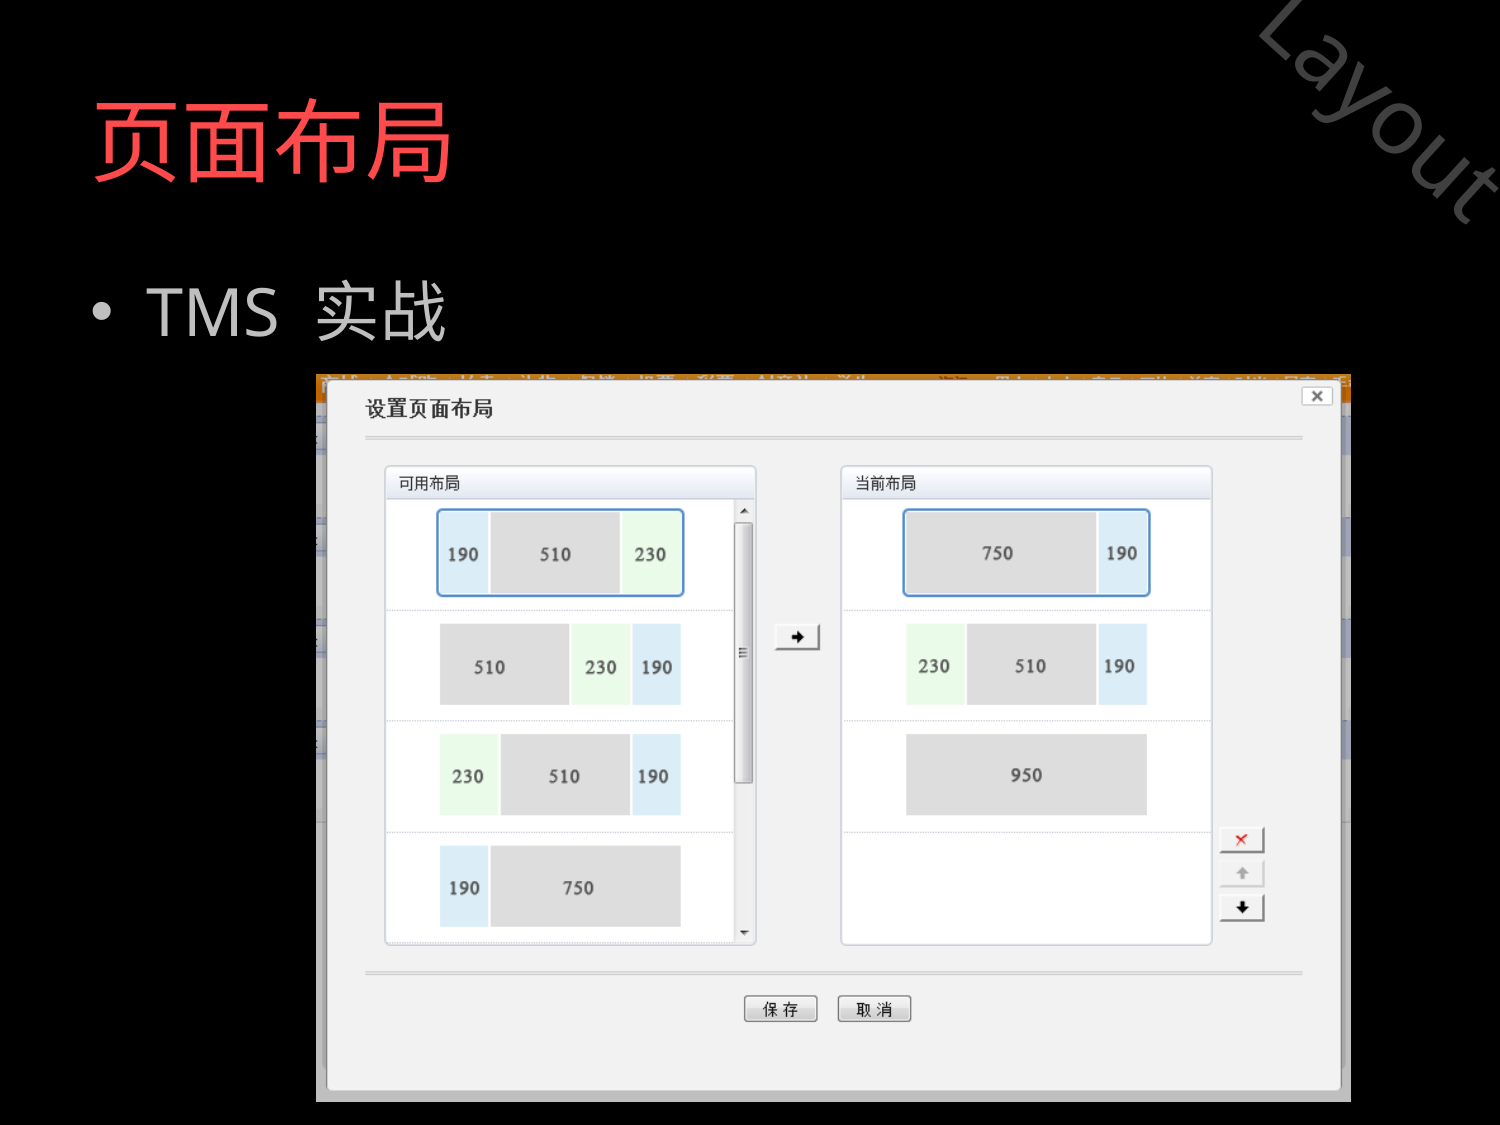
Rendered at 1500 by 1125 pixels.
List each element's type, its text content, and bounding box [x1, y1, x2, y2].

picture [316, 374, 1351, 1102]
list TMS 实战 [75, 262, 1425, 1005]
text_box Layout [1224, 0, 1500, 256]
title 页面布局 [75, 45, 1425, 233]
